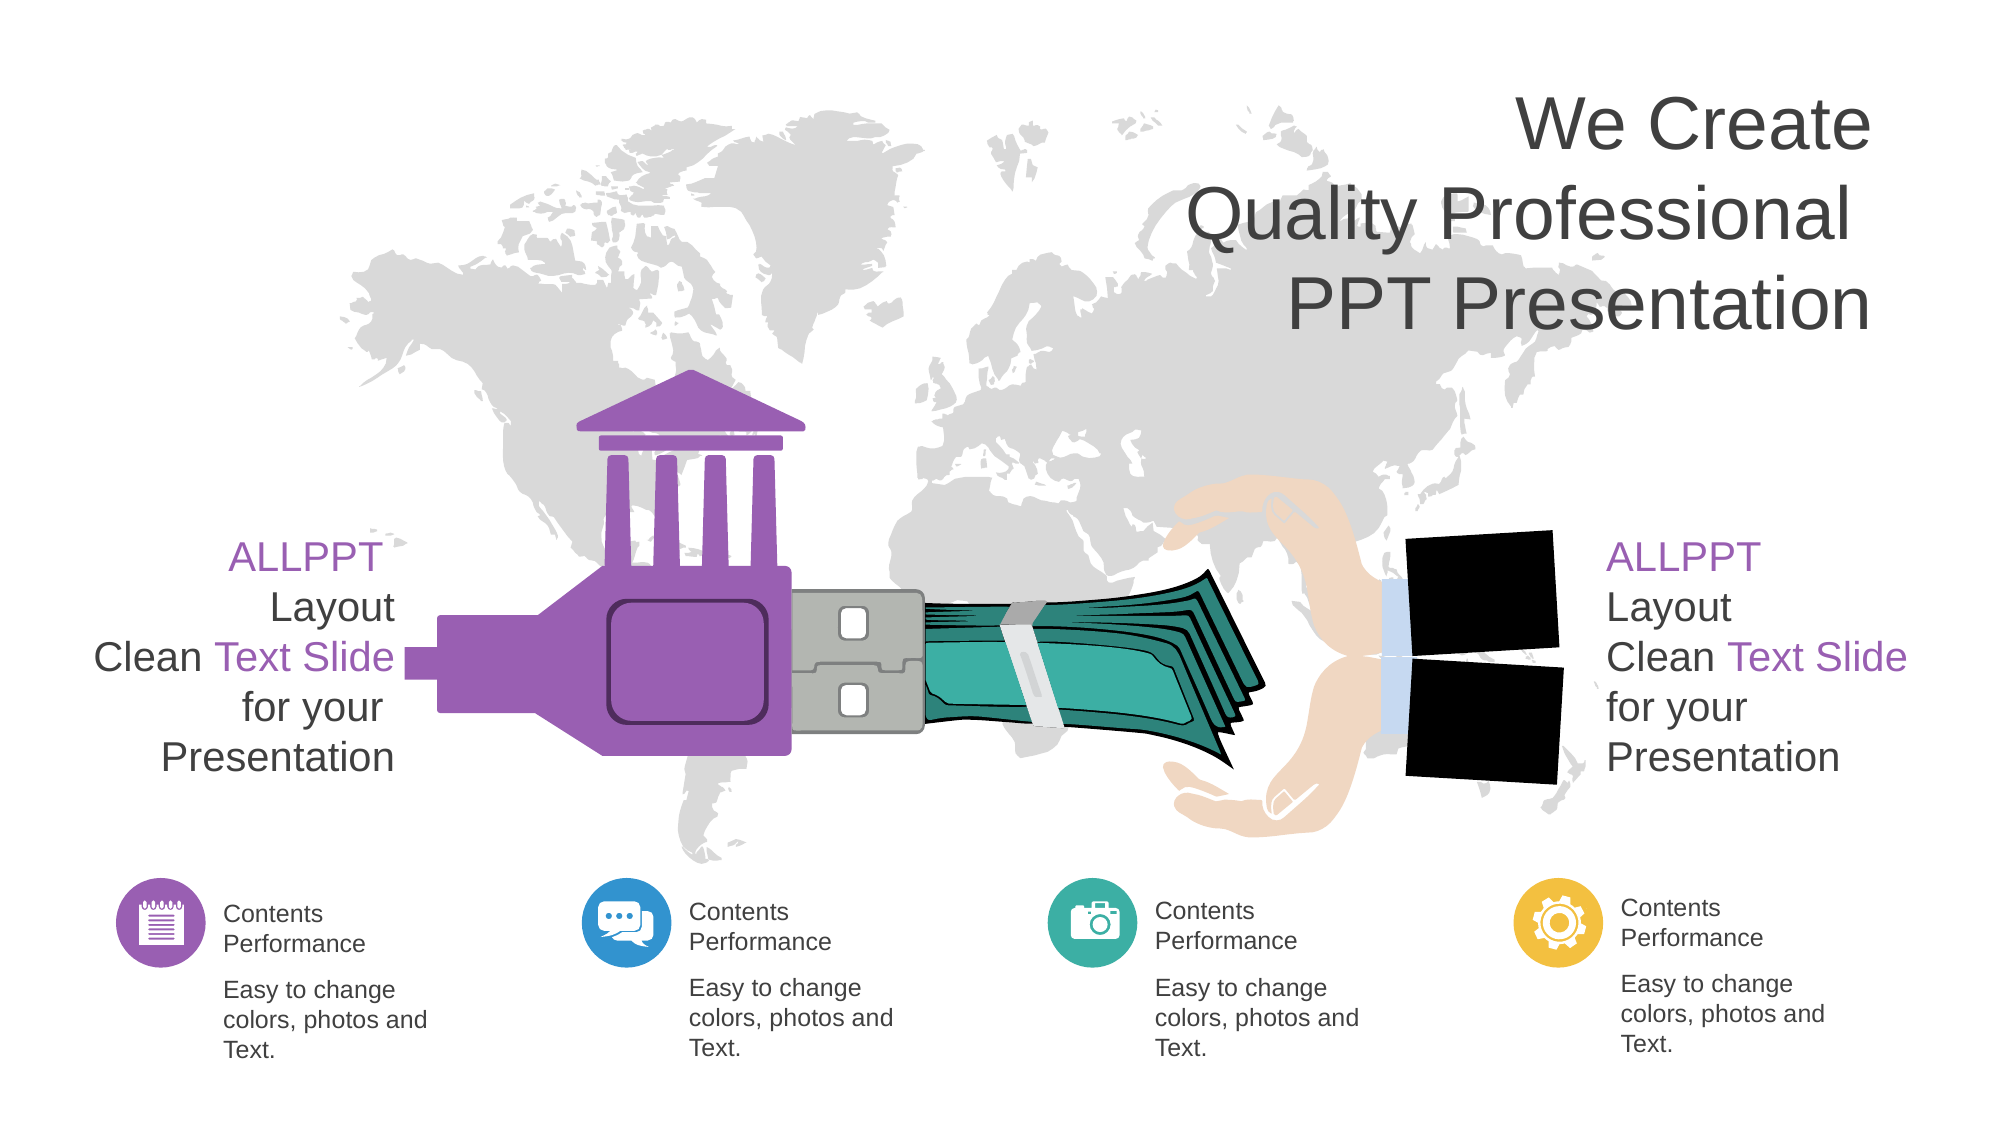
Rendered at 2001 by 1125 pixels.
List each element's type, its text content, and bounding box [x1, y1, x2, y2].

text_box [339, 105, 1632, 864]
text_box [114, 876, 207, 969]
text_box [580, 876, 673, 969]
text_box We Create Quality Professional PPT Presentation [1073, 73, 1879, 345]
text_box [1069, 900, 1121, 940]
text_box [1605, 883, 1884, 1036]
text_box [404, 369, 1266, 770]
text_box [1531, 894, 1588, 951]
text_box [1139, 887, 1418, 1040]
text_box ALLPPT Layout Clean Text Slide for your Presentation [71, 522, 339, 788]
text_box [138, 898, 185, 946]
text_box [1162, 474, 1561, 838]
text_box ALLPPT Layout Clean Text Slide for your Presentation [1632, 522, 1929, 788]
text_box [597, 900, 655, 948]
text_box [1512, 876, 1605, 969]
text_box [1046, 876, 1139, 969]
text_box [674, 888, 952, 1040]
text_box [208, 890, 486, 1043]
